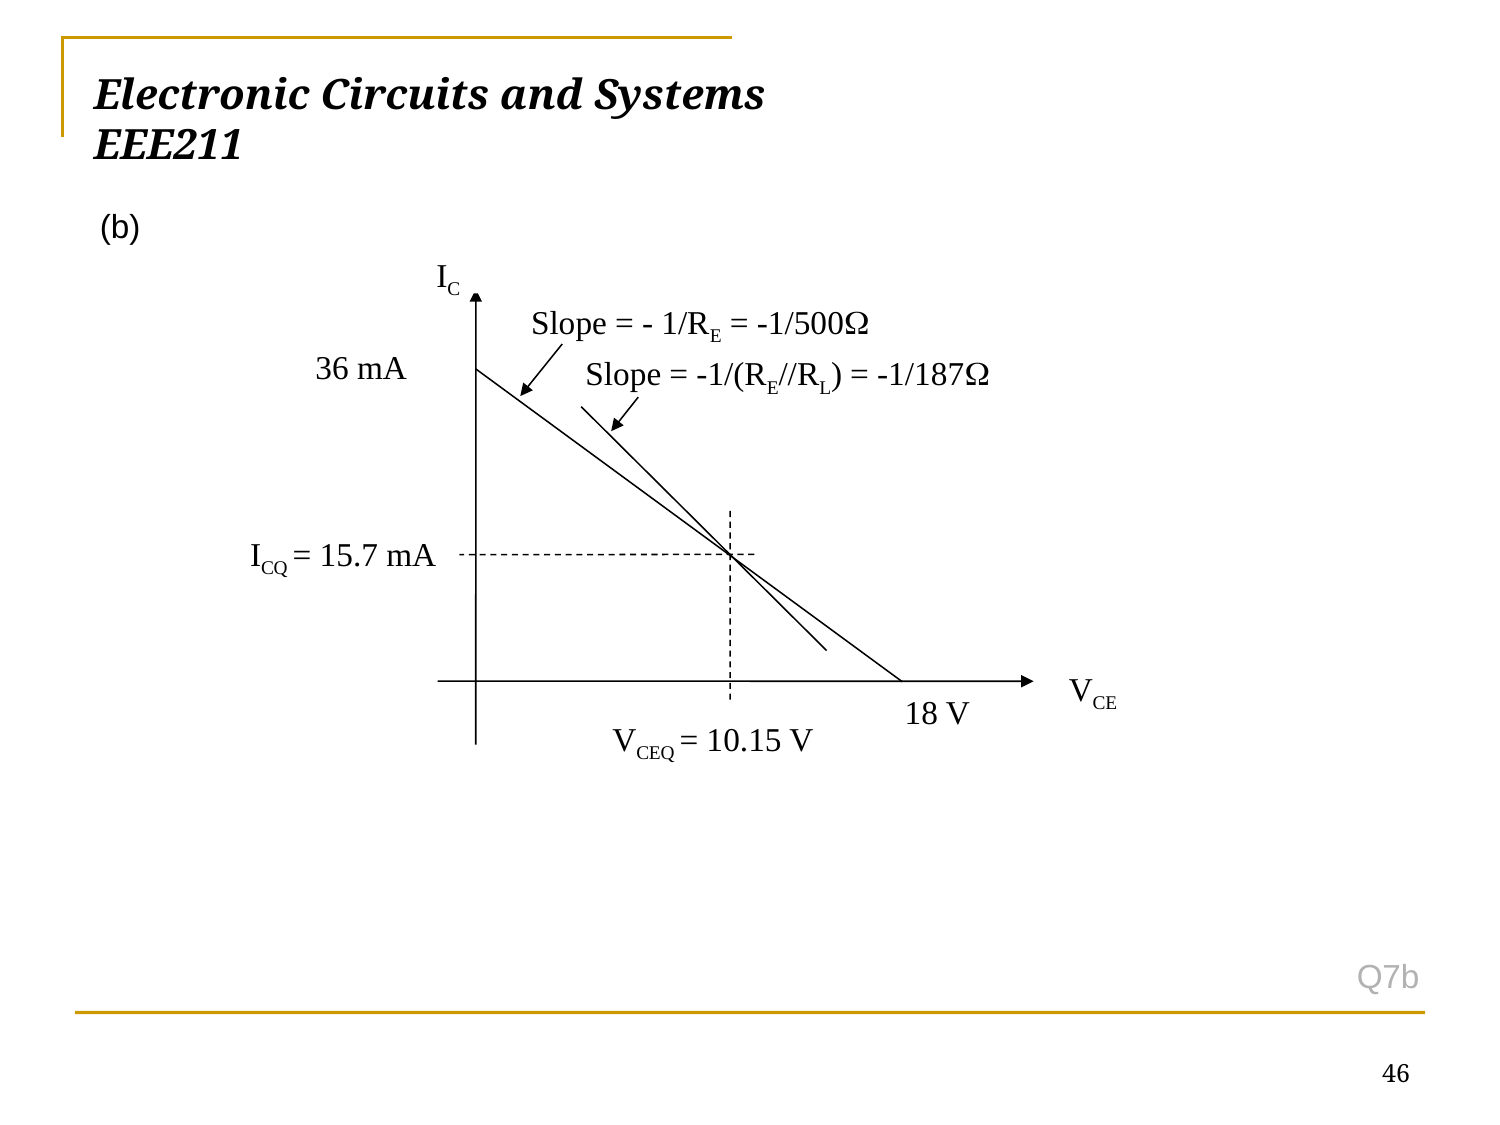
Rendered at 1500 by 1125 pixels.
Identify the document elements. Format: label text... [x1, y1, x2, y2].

slide_number 46 [1074, 1023, 1426, 1100]
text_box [235, 246, 1162, 760]
title Electronic Circuits and Systems EEE211 [78, 60, 1418, 152]
text_box Q7b [1342, 947, 1472, 1002]
text_box (b) [85, 197, 213, 252]
